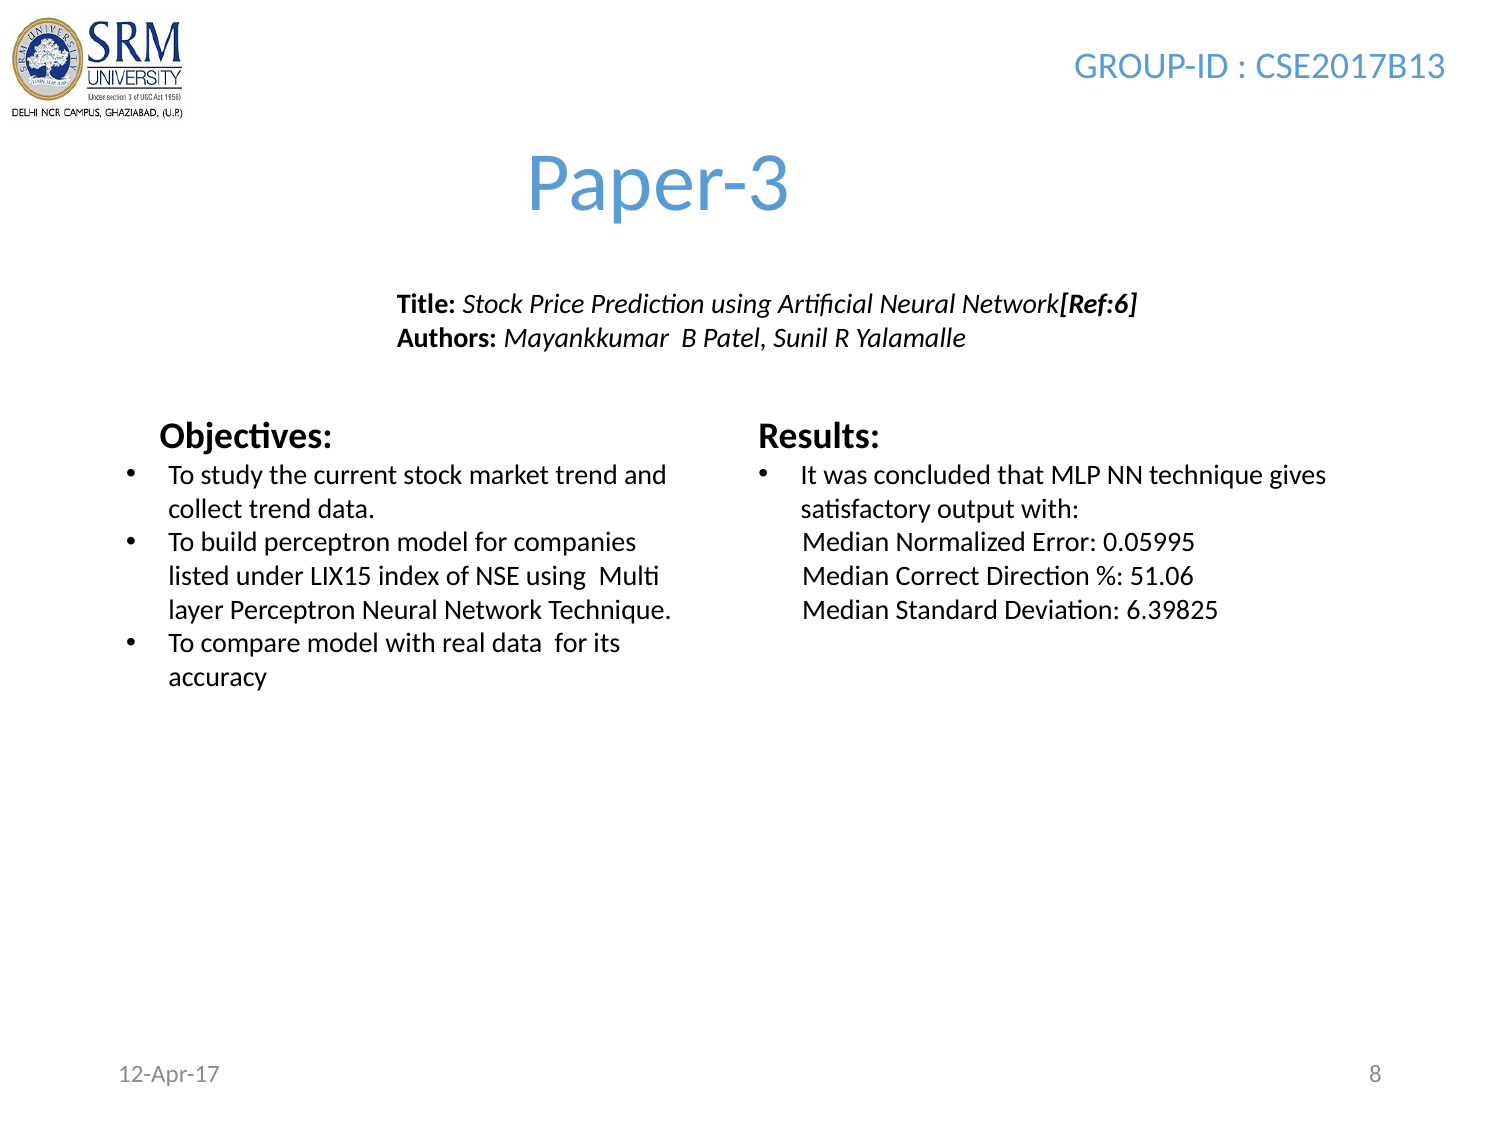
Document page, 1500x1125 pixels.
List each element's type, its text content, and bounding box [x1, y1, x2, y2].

text_box Objectives: To study the current stock market trend and collect trend data. To build perceptron model for companies listed under LIX15 index of NSE using Multi layer Perceptron Neural Network Technique. To compare model with real data for its accuracy [111, 403, 704, 700]
slide_number 8 [1059, 1042, 1397, 1103]
picture [0, 11, 188, 126]
text_box Paper-3 [515, 120, 803, 233]
text_box Title: Stock Price Prediction using Artificial Neural Network[Ref:6] Authors: Mayankkumar B Patel, Sunil R Yalamalle [382, 278, 1438, 361]
text_box Results: It was concluded that MLP NN technique gives satisfactory output with: Median Normalized Error: 0.05995 Median Correct Direction %: 51.06 Median Standard Deviation: 6.39825 [743, 403, 1438, 666]
slide_number 12-Apr-17 [103, 1042, 441, 1103]
